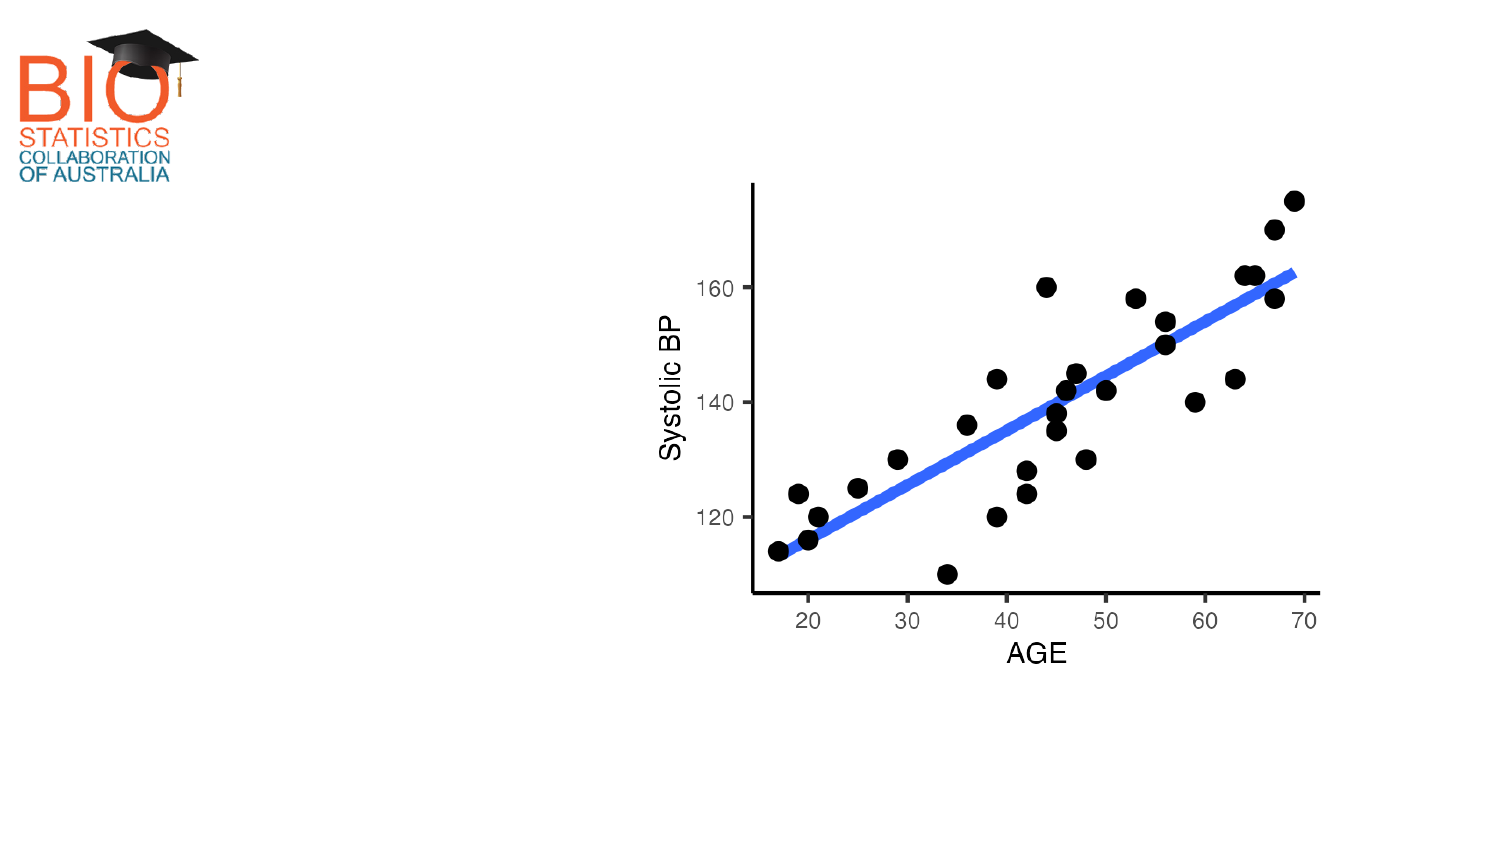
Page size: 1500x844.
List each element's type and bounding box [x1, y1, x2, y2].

picture [19, 29, 199, 182]
picture [637, 162, 1340, 689]
